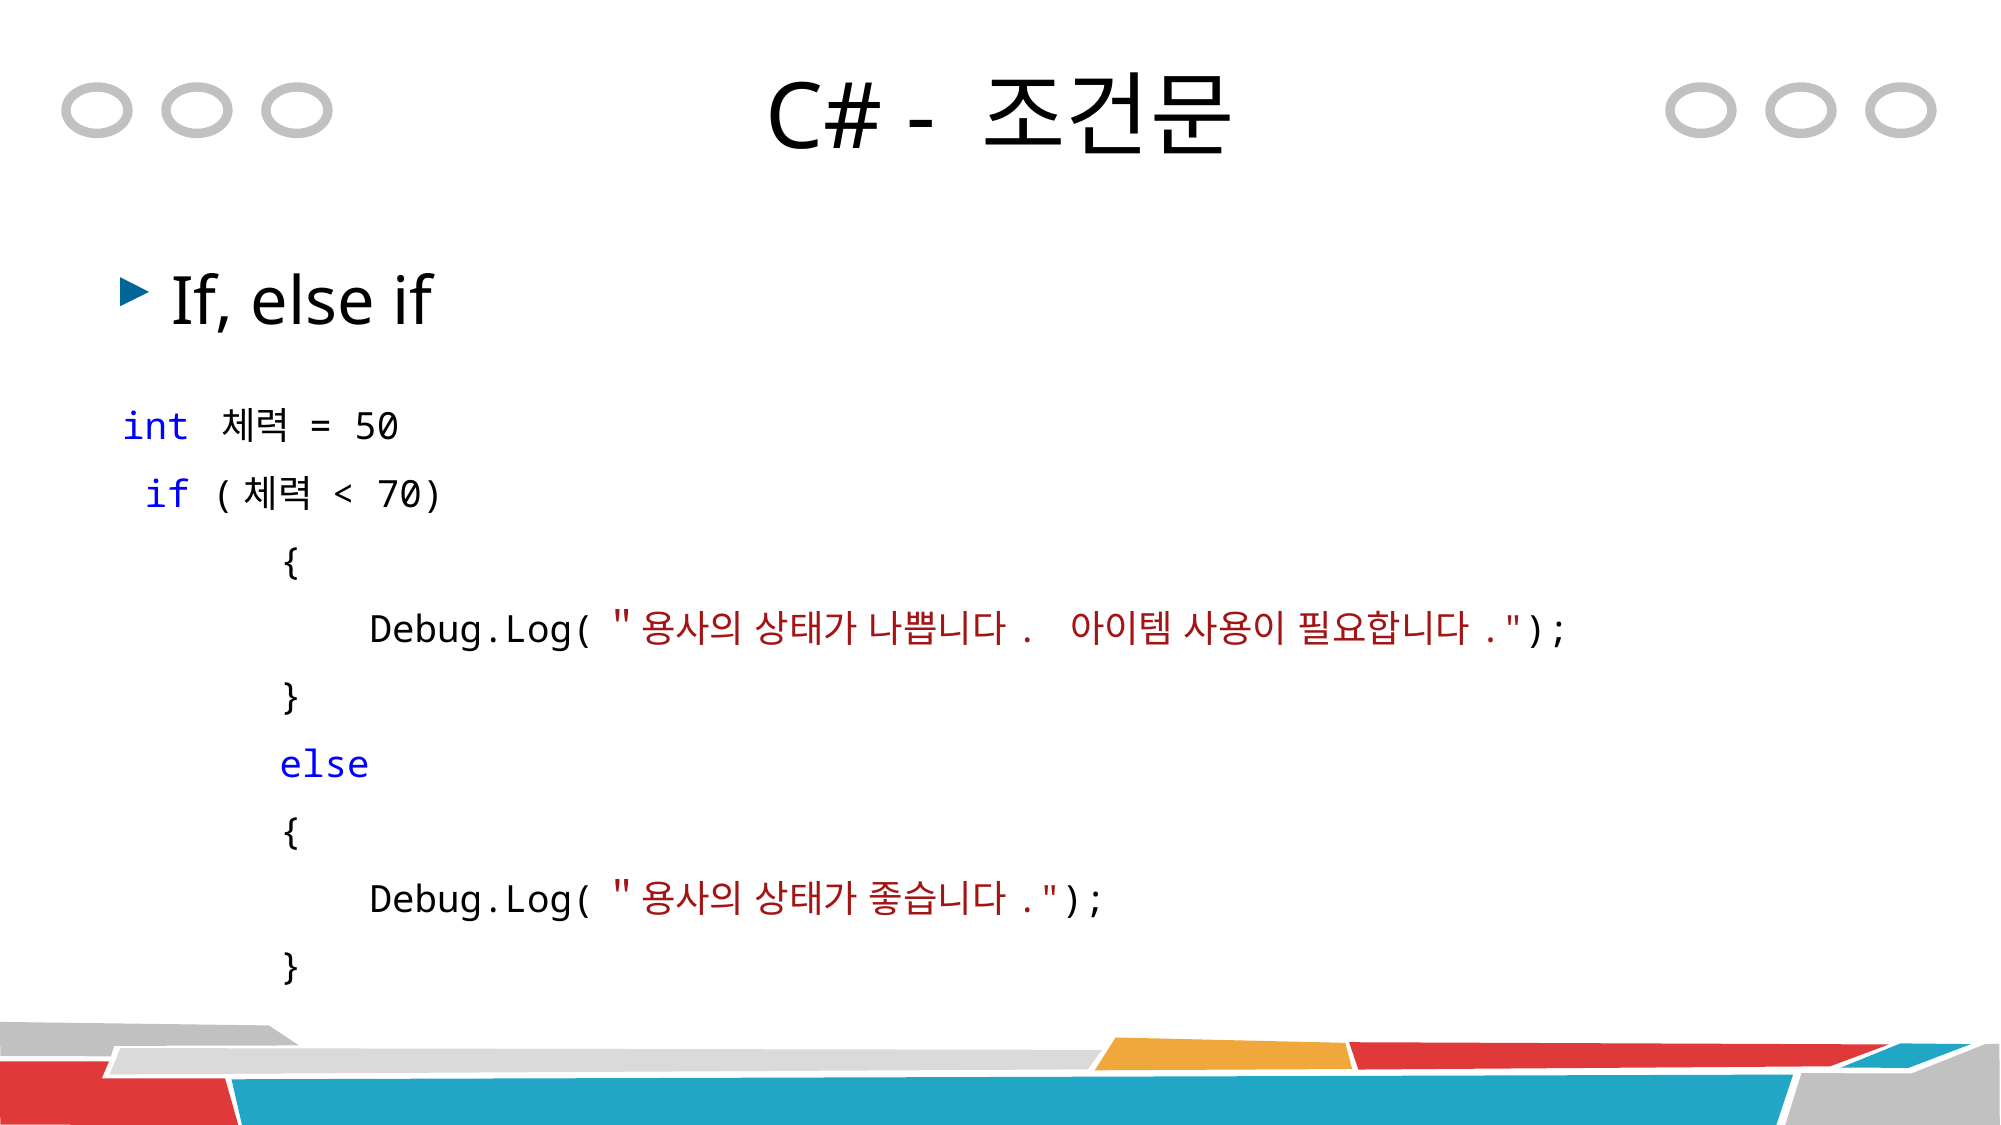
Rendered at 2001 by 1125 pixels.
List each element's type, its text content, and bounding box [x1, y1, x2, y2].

text_box int 체력 = 50 if (체력 < 70) { Debug.Log(＂용사의 상태가 나쁩니다. 아이템 사용이 필요합니다."); } else { Debug.Log(＂용사의 상태가 좋습니다."); } [84, 372, 1650, 995]
title C# - 조건문 [350, 18, 1650, 206]
list If, else if [99, 250, 1900, 1005]
